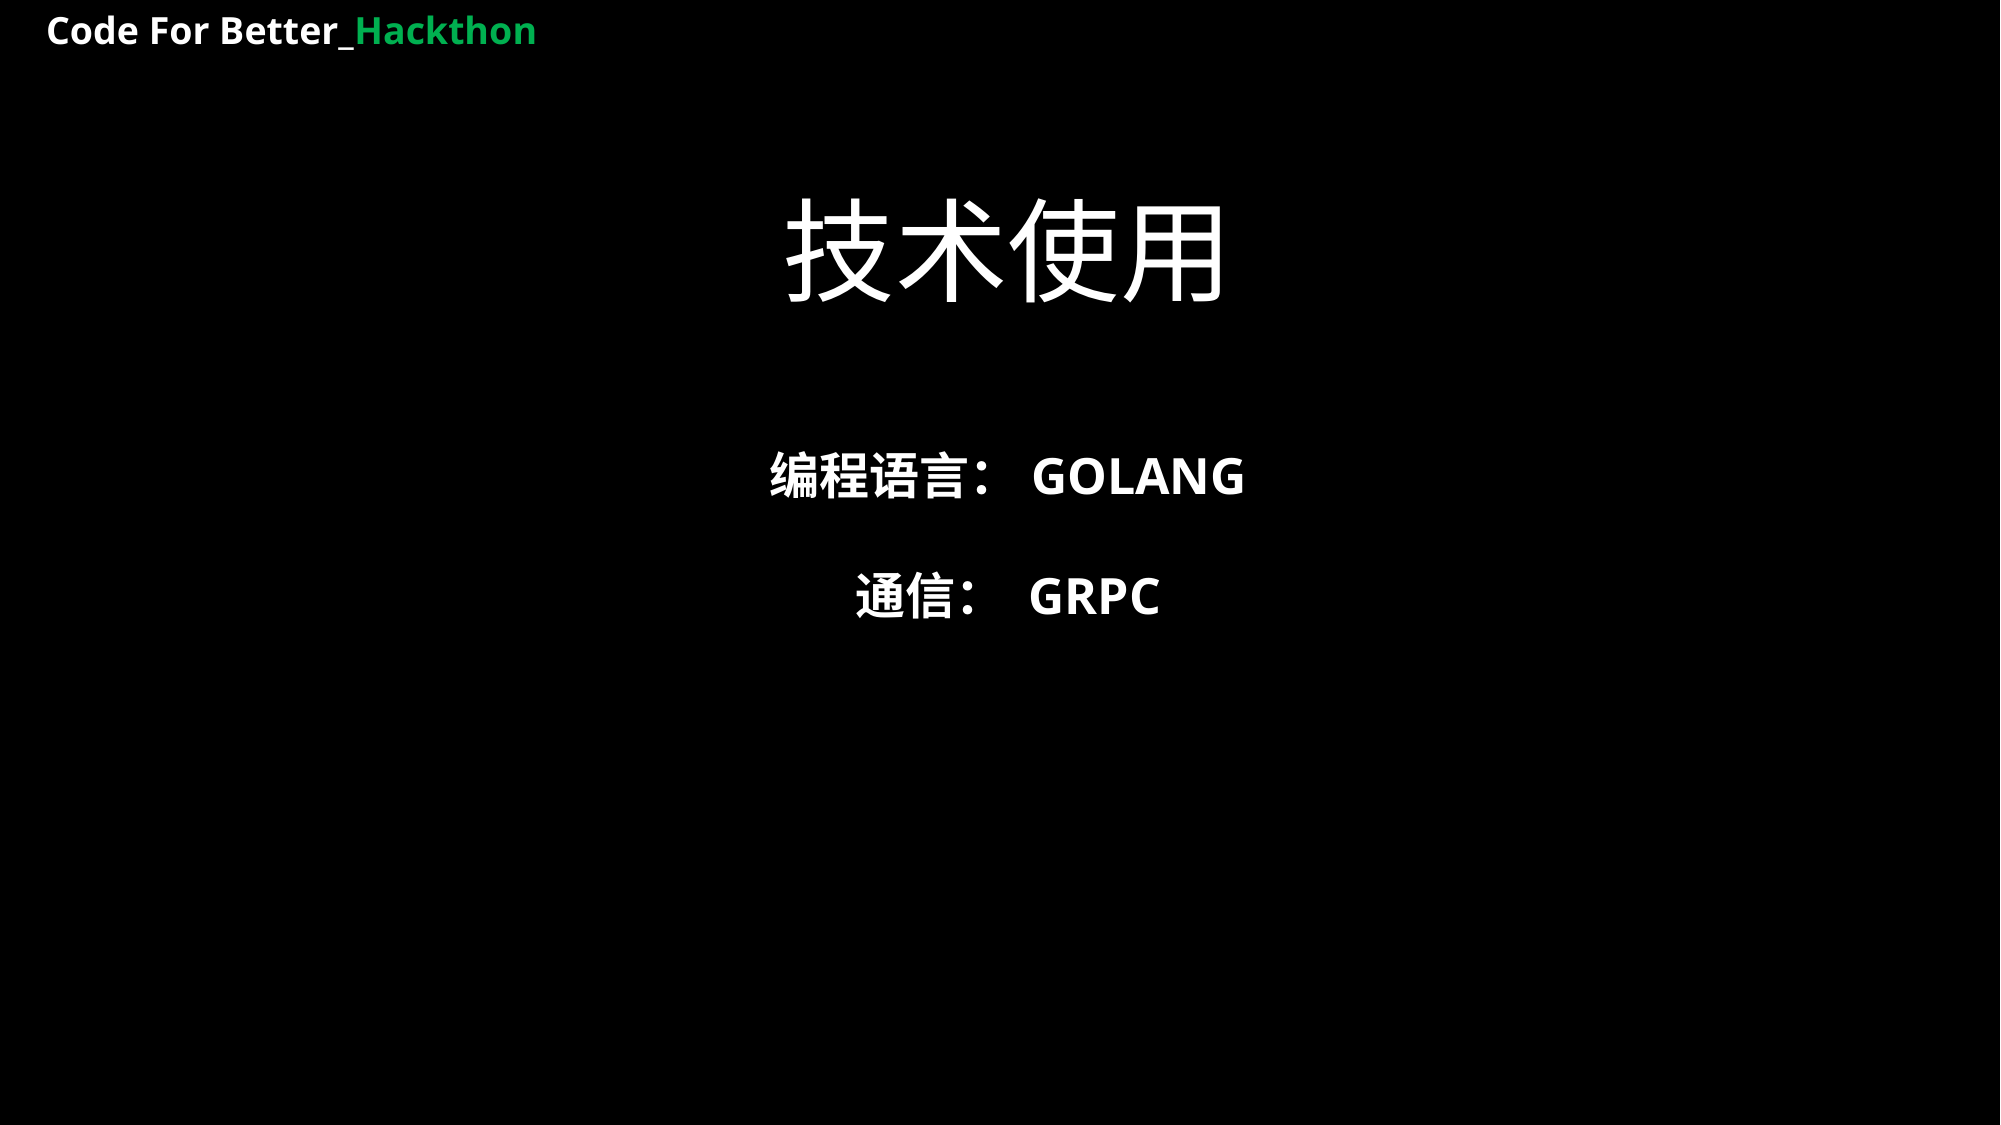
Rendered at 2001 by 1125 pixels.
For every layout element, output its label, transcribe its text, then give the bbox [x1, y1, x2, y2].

text_box 技术使用 [768, 173, 1248, 323]
text_box Code For Better_Hackthon [0, 0, 584, 60]
text_box 编程语言：GOLANG 通信： GRPC [135, 437, 1881, 633]
